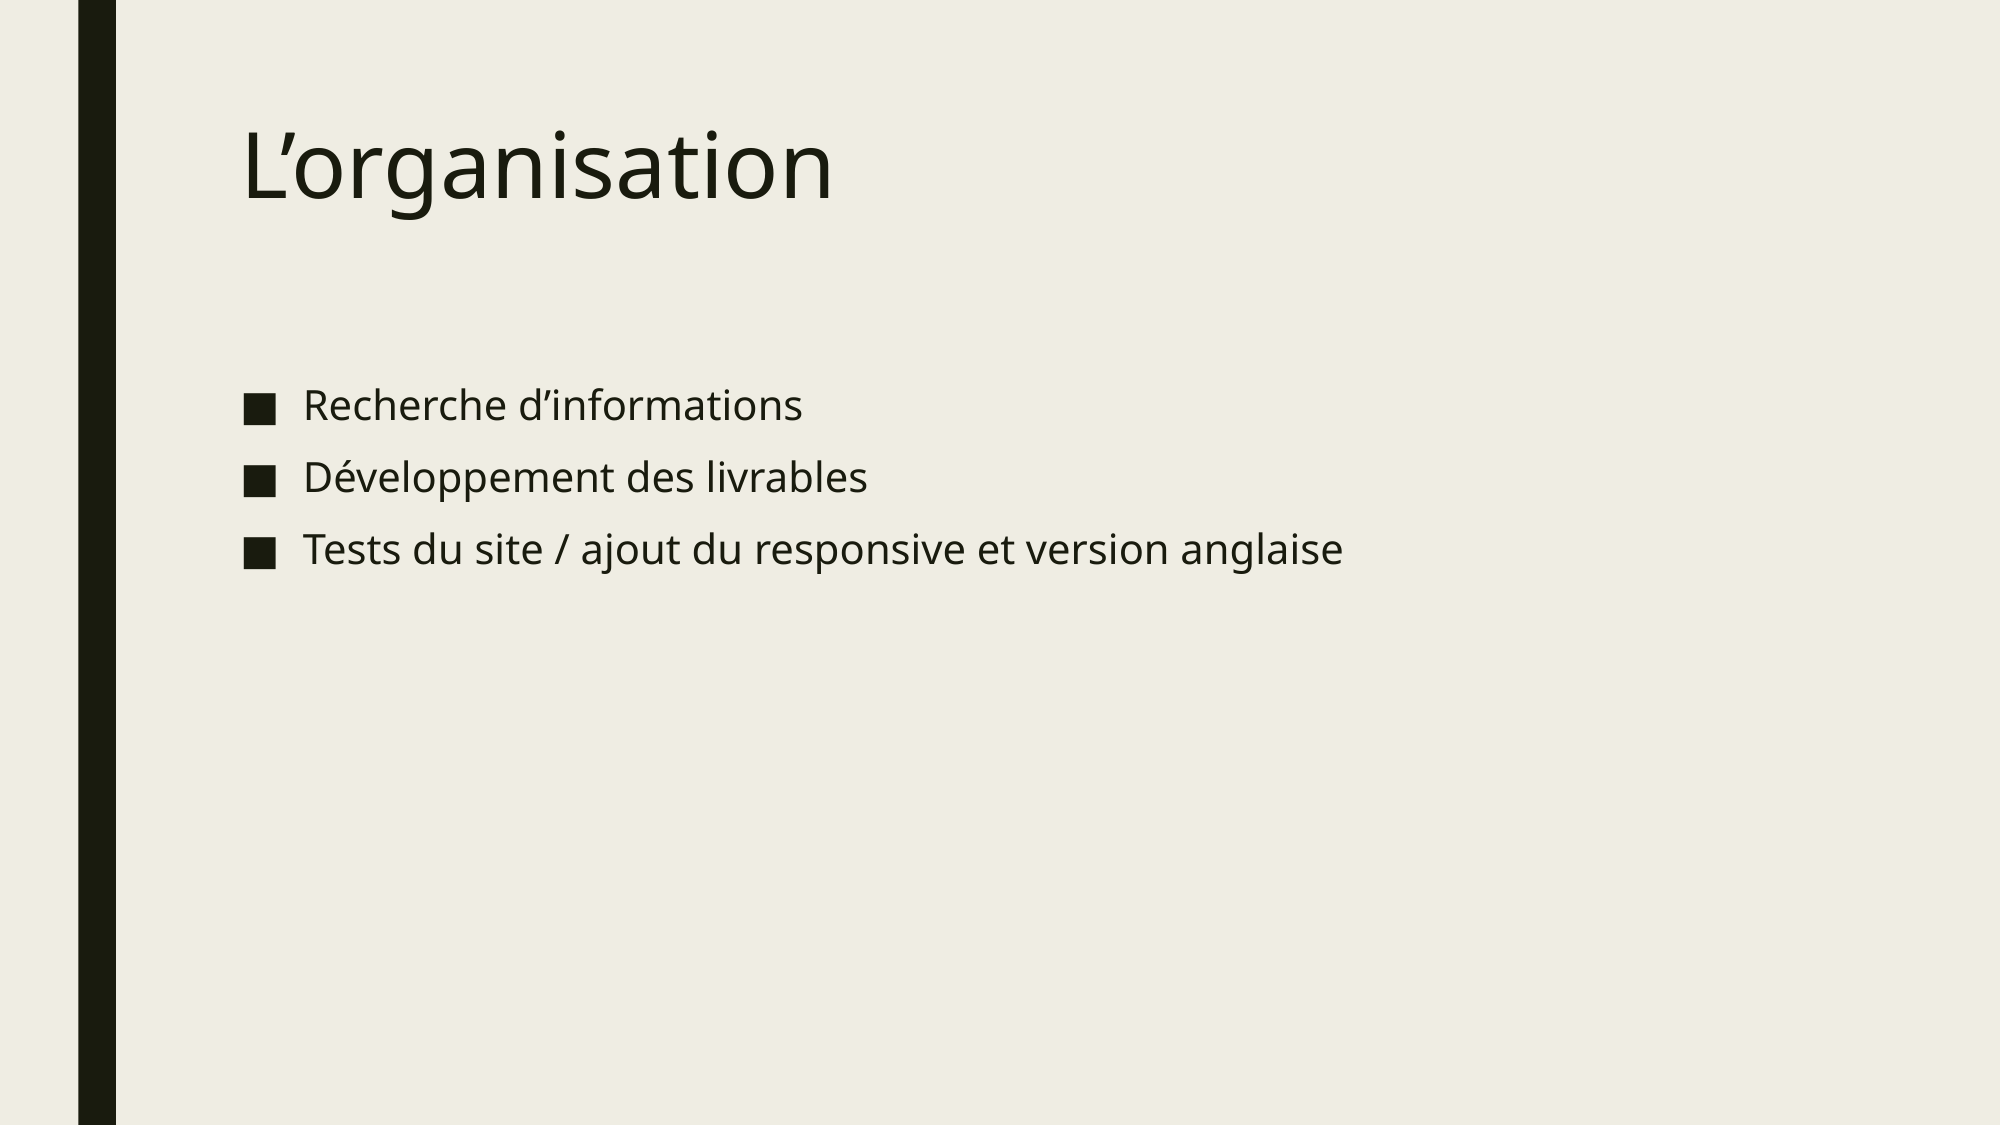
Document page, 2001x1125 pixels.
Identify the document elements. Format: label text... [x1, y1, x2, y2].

list Recherche d’informations Développement des livrables Tests du site / ajout du responsive et version anglaise [225, 375, 1800, 963]
title L’organisation [225, 112, 1800, 357]
